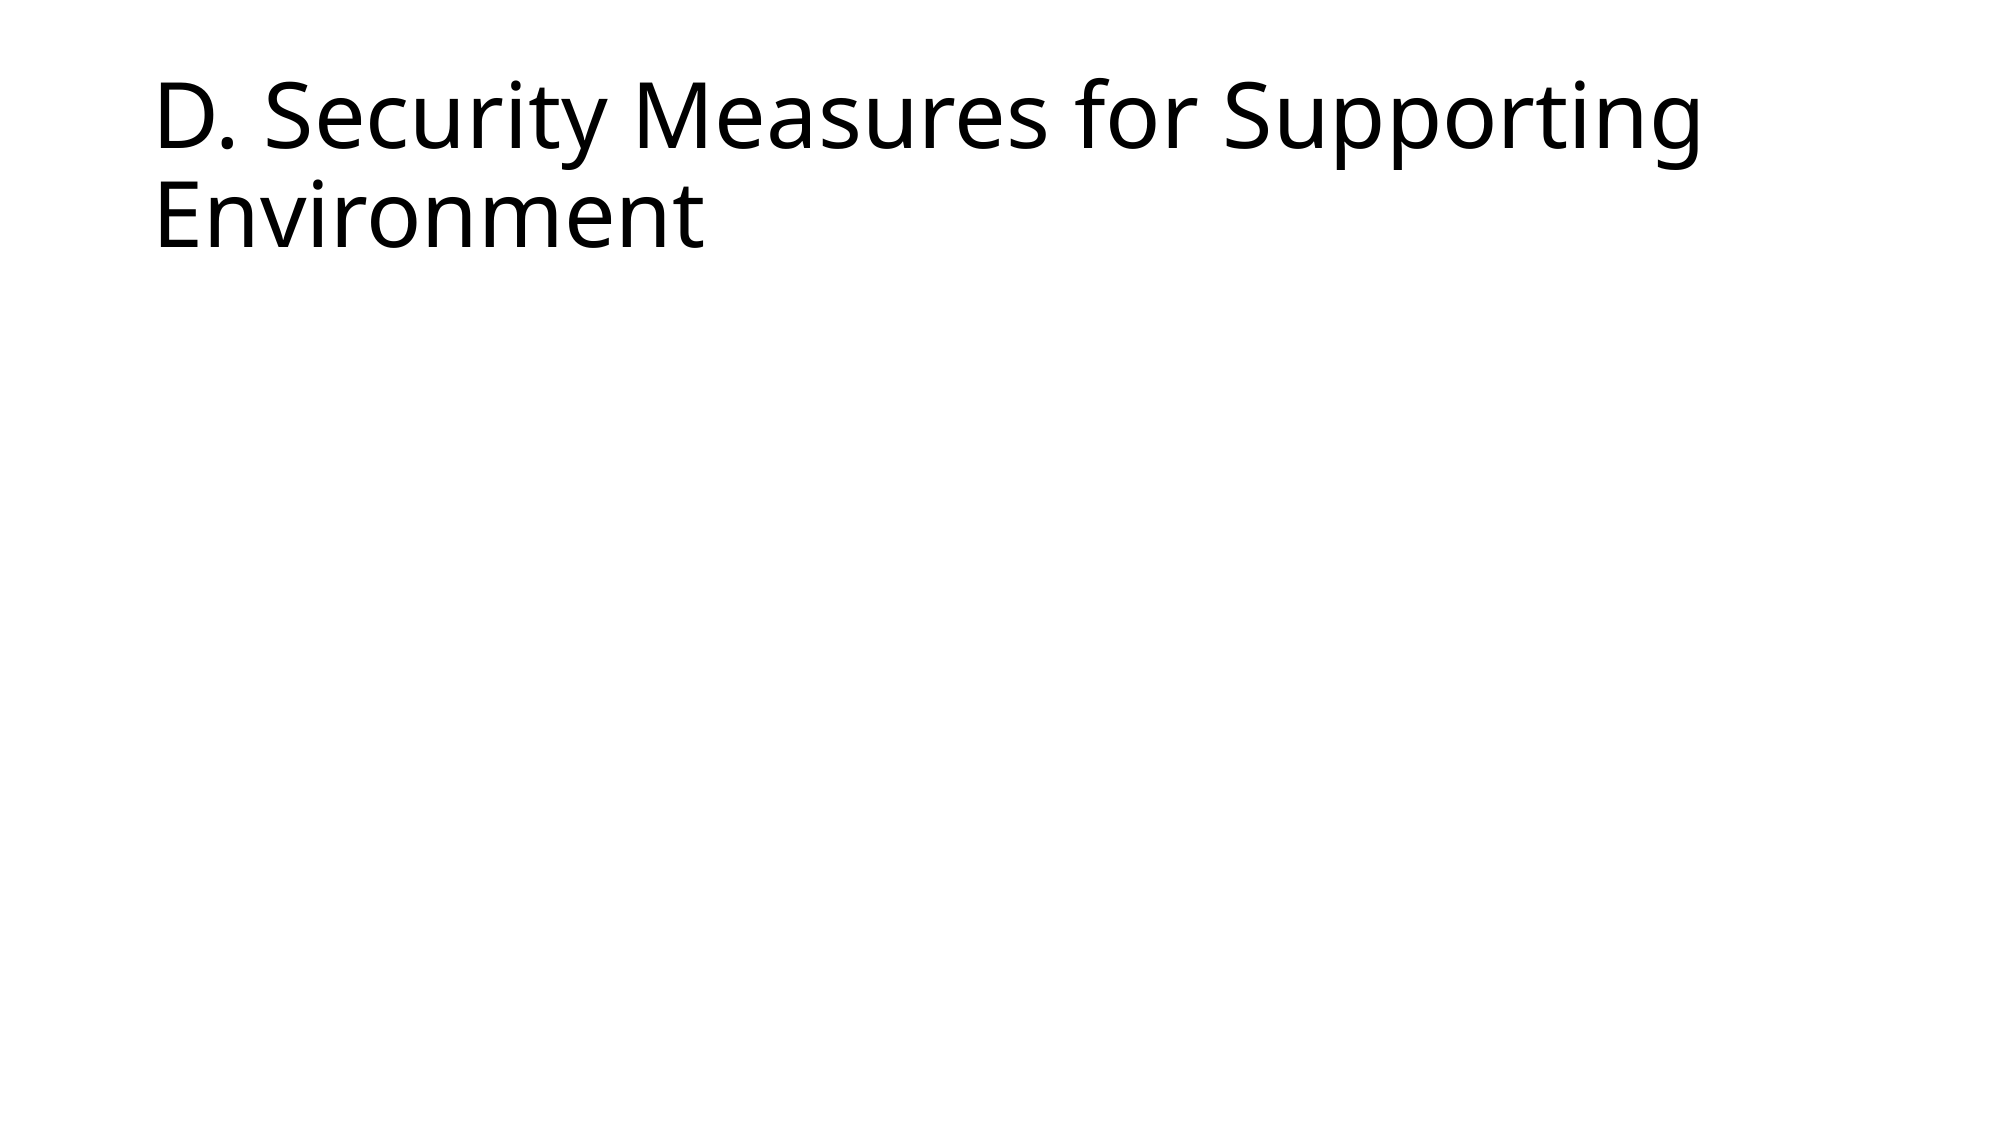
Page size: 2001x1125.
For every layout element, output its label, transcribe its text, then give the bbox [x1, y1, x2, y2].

title D. Security Measures for Supporting Environment [137, 59, 1863, 278]
